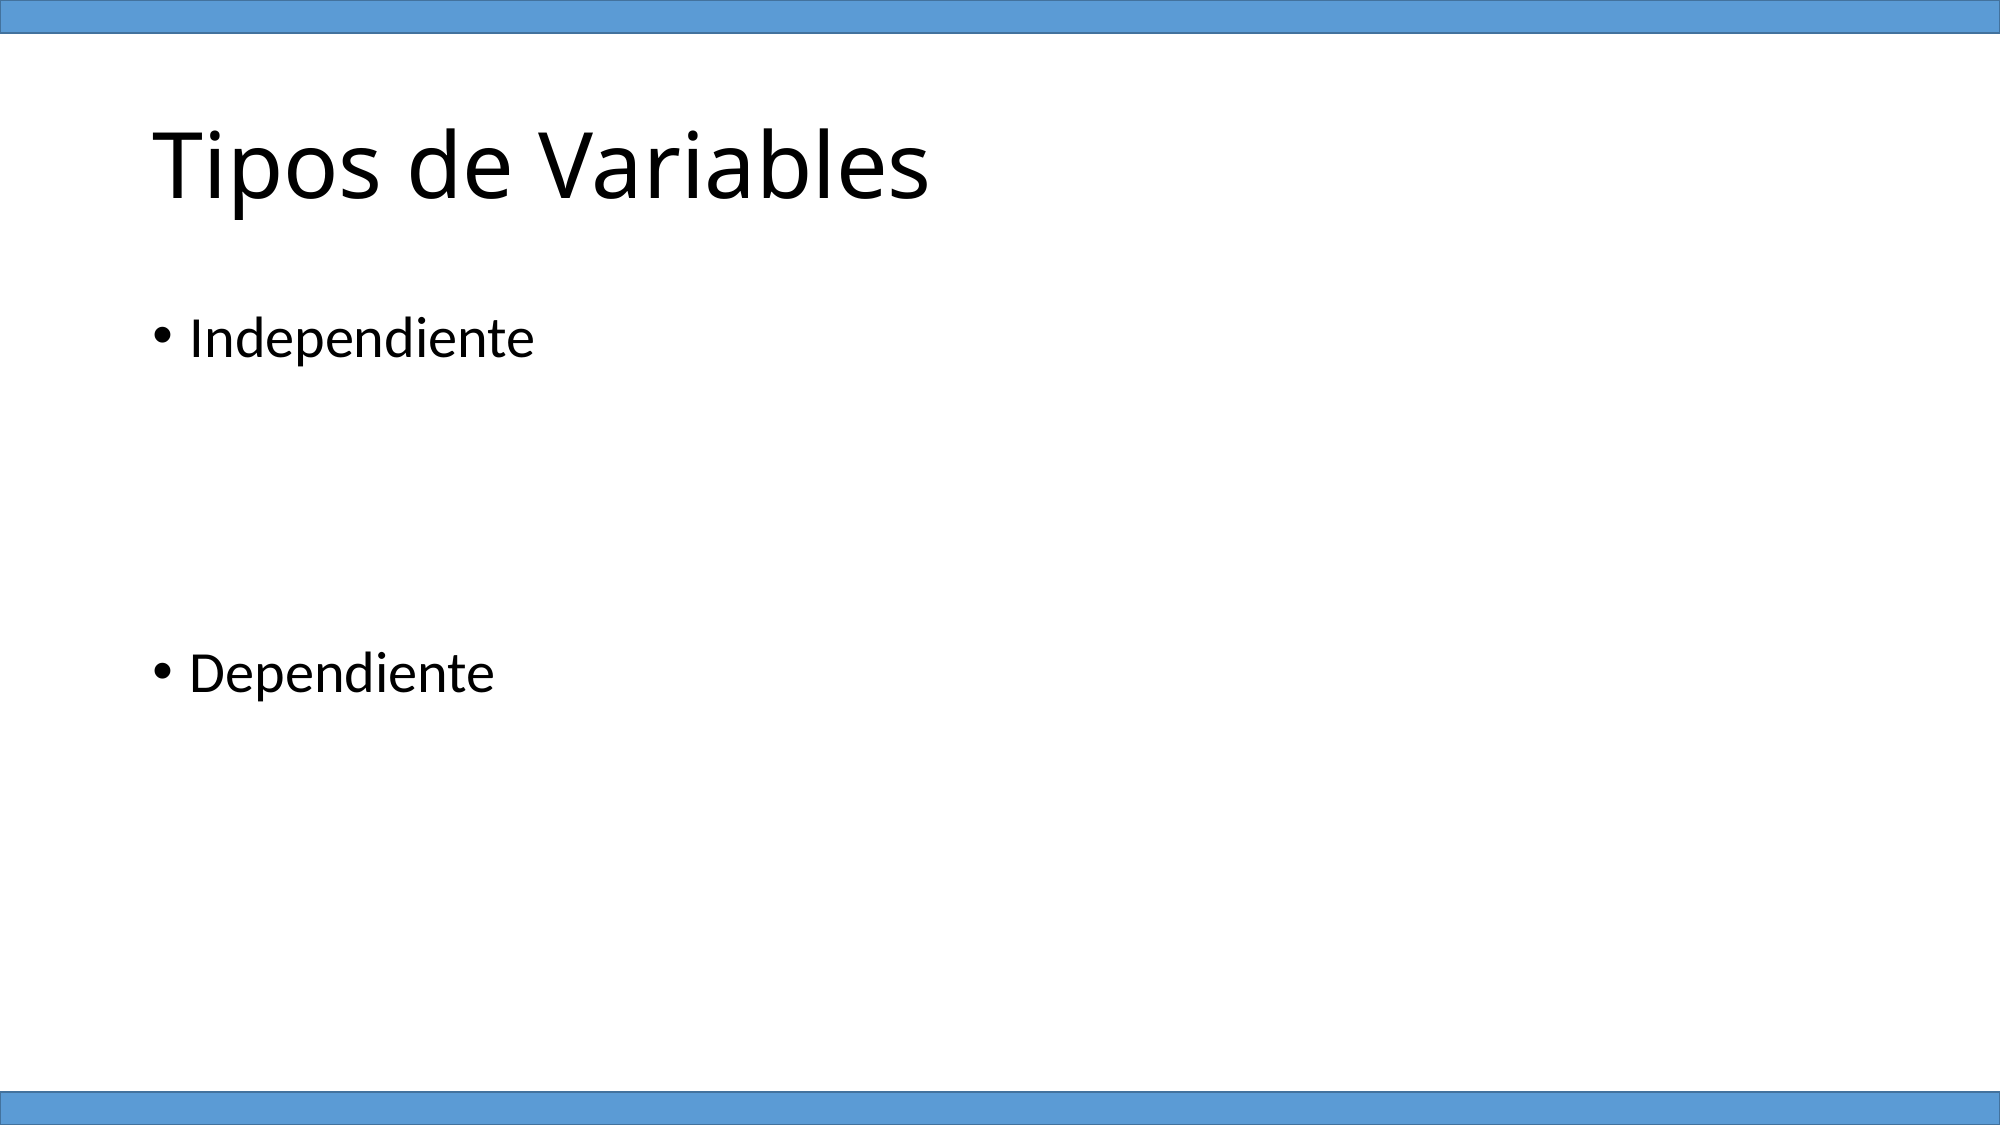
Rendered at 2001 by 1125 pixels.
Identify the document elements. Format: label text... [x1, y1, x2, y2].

text_box [0, 0, 2000, 34]
list Independiente Dependiente [137, 299, 1863, 1014]
text_box [0, 1091, 2000, 1125]
title Tipos de Variables [137, 59, 1863, 278]
